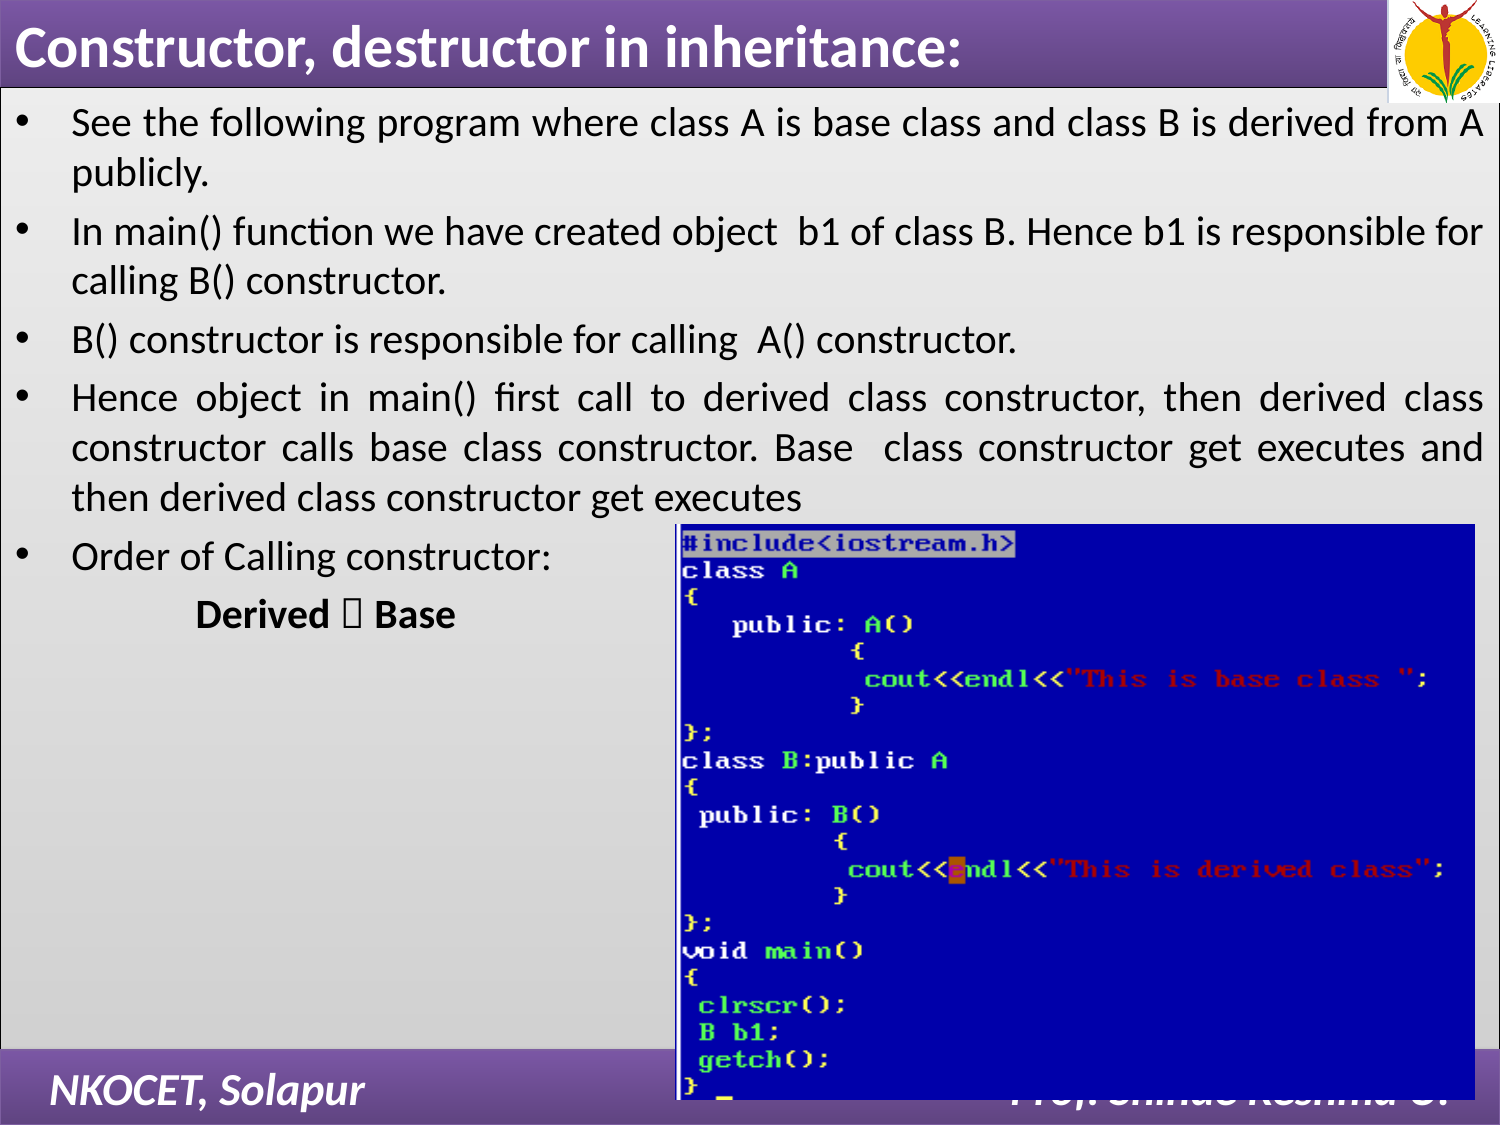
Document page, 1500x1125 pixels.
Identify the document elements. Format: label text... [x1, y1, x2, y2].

text_box NKOCET, Solapur Prof. Shinde Reshma U. [0, 1049, 1500, 1125]
title Constructor, destructor in inheritance: [0, 0, 1385, 86]
list See the following program where class A is base class and class B is derived from A publicly. In main() function we have created object b1 of class B. Hence b1 is responsible for calling B() constructor. B() constructor is responsible for calling A() constructor. Hence object in main() first call to derived class constructor, then derived class constructor calls base class constructor. Base class constructor get executes and then derived class constructor get executes Order of Calling constructor: Derived  Base [0, 87, 1500, 1049]
picture [674, 524, 1476, 1101]
picture [1387, 0, 1500, 104]
